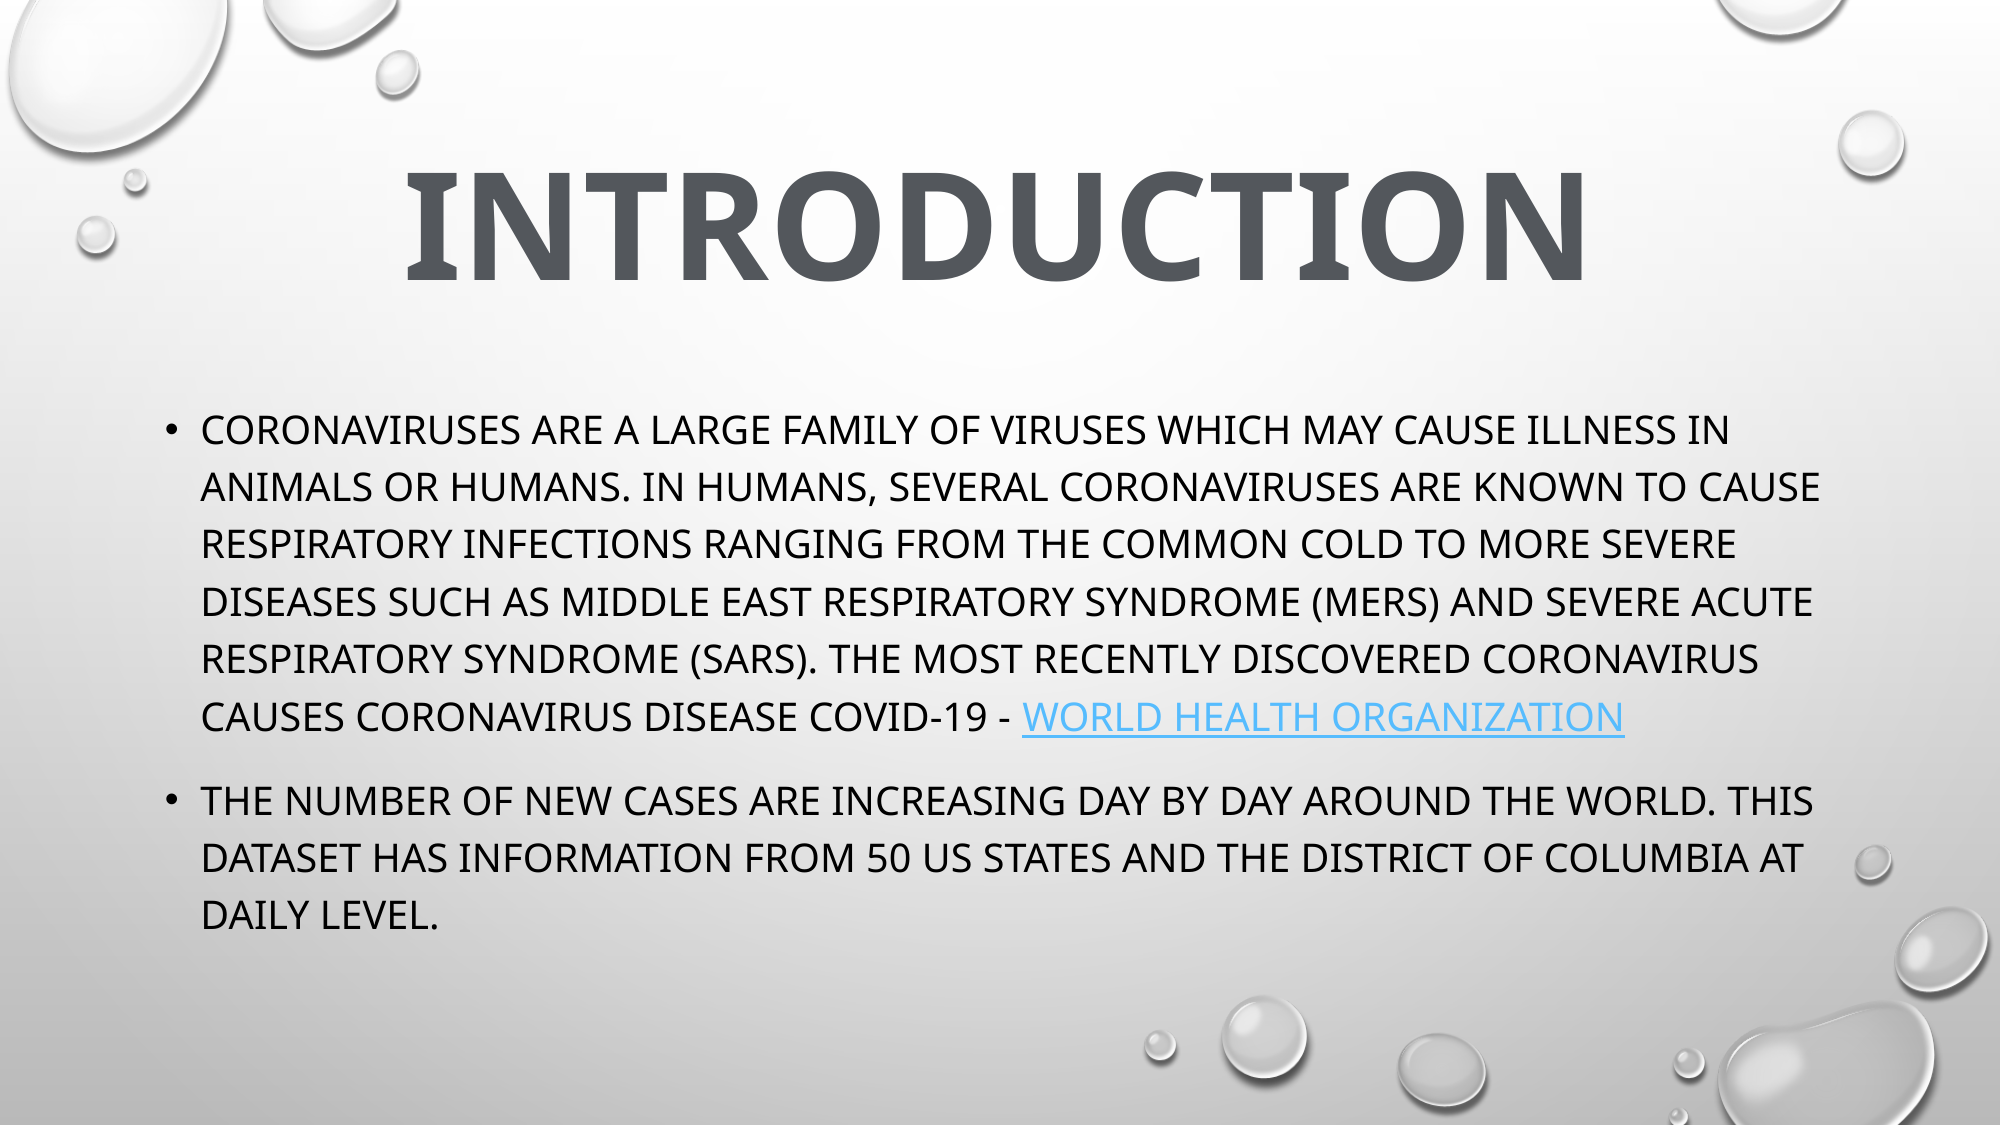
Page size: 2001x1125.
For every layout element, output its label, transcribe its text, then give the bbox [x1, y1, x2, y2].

title INTRODUCTION [149, 101, 1851, 364]
picture [0, 0, 2000, 1125]
list Coronaviruses are a large family of viruses which may cause illness in animals or humans. In humans, several coronaviruses are known to cause respiratory infections ranging from the common cold to more severe diseases such as Middle East Respiratory Syndrome (MERS) and Severe Acute Respiratory Syndrome (SARS). The most recently discovered coronavirus causes coronavirus disease COVID-19 - World Health Organization The number of new cases are increasing day by day around the world. This dataset has information from 50 US states and the District of Columbia at daily level. [149, 388, 1850, 950]
